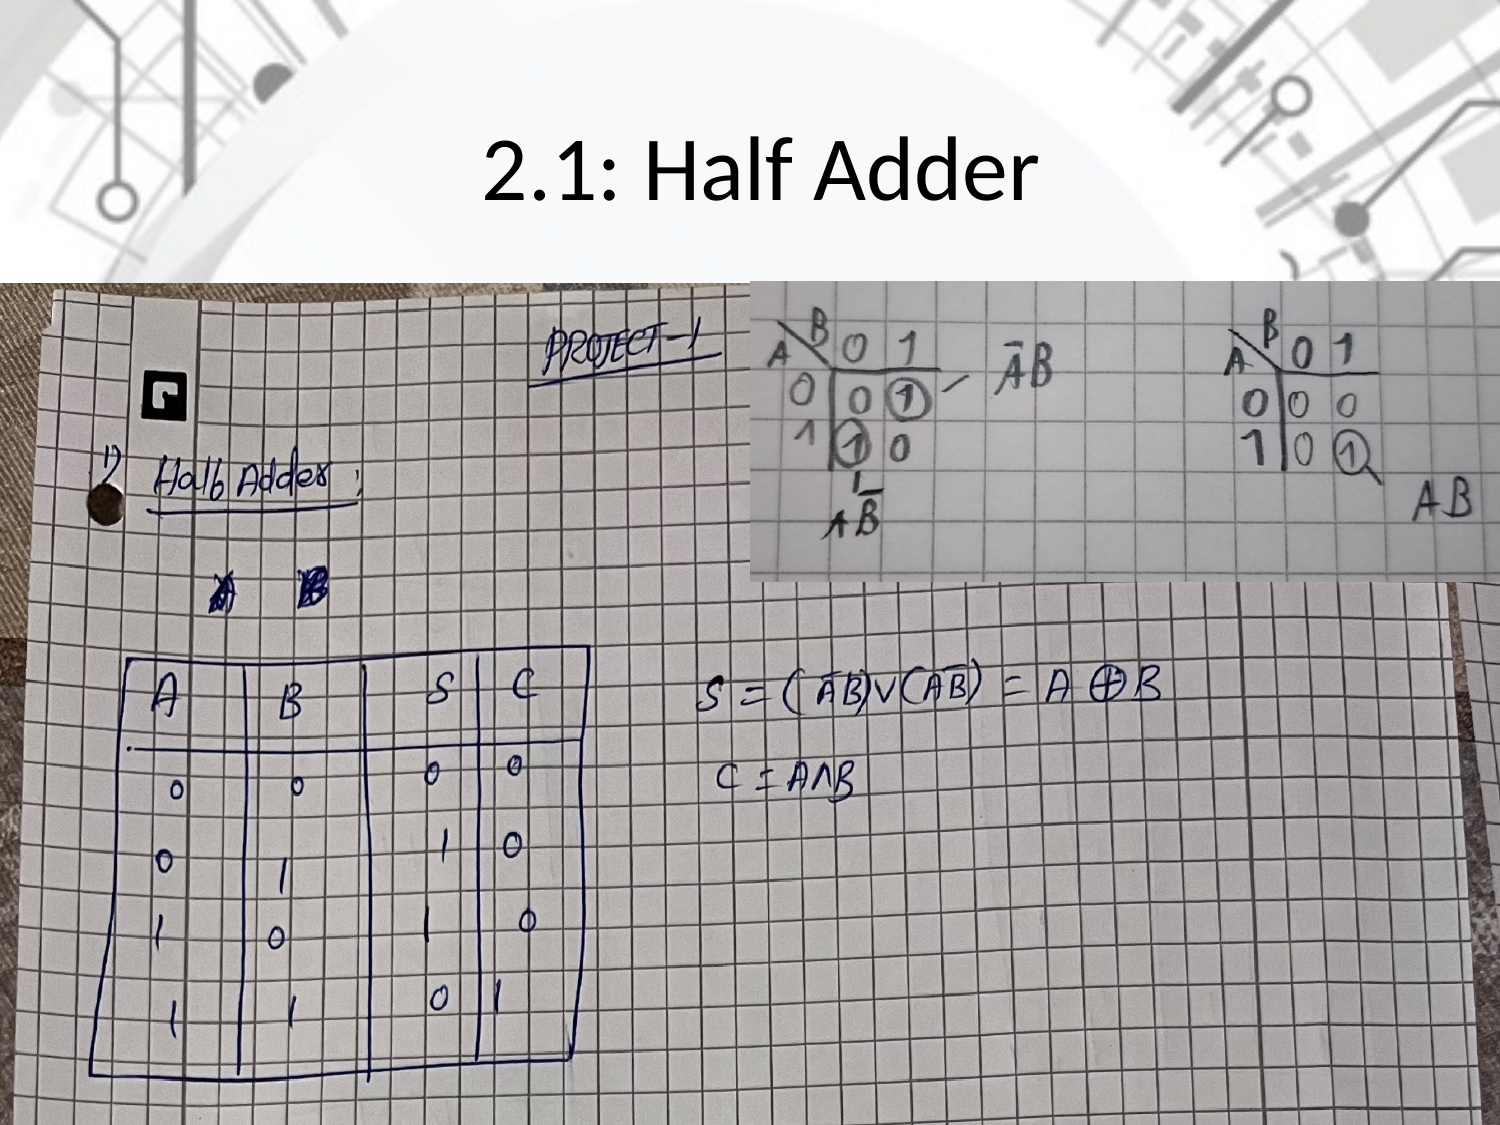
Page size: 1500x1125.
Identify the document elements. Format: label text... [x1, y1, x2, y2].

picture [0, 0, 1500, 1125]
title 2.1: Half Adder [234, 70, 1290, 258]
